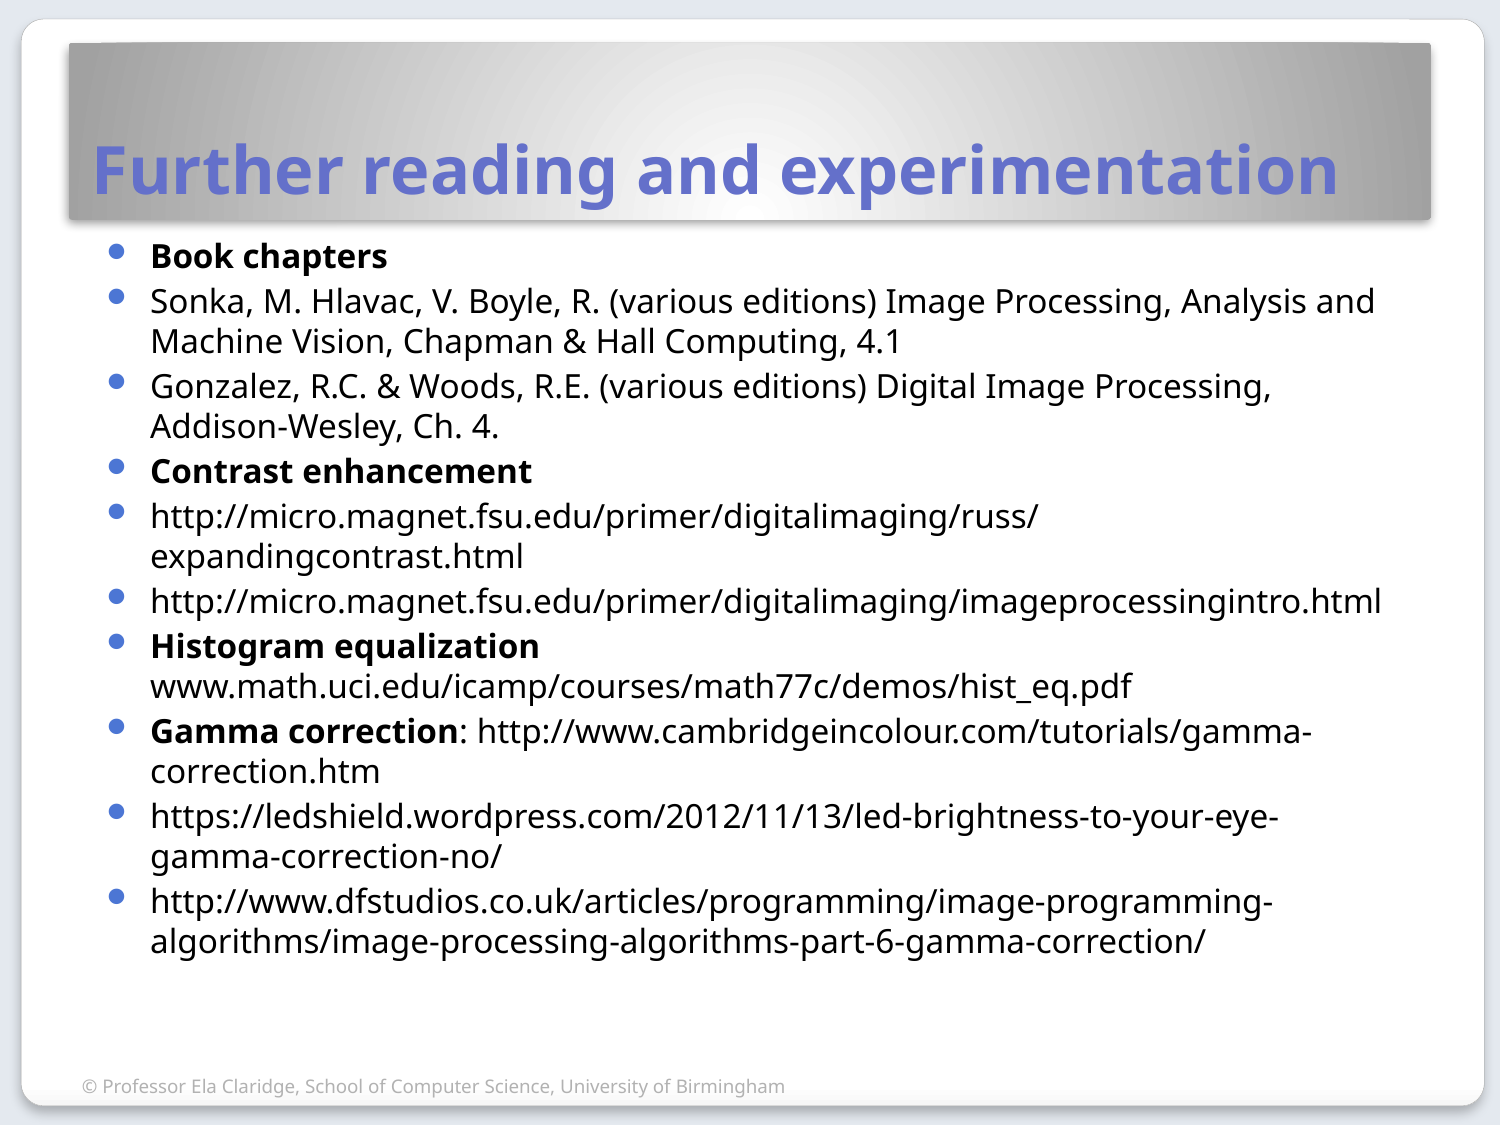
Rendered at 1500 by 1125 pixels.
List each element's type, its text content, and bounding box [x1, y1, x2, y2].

footer © Professor Ela Claridge, School of Computer Science, University of Birmingham [66, 1057, 821, 1118]
title Further reading and experimentation [76, 42, 1420, 216]
list Book chapters Sonka, M. Hlavac, V. Boyle, R. (various editions) Image Processing, Analysis and Machine Vision, Chapman & Hall Computing, 4.1 Gonzalez, R.C. & Woods, R.E. (various editions) Digital Image Processing, Addison-Wesley, Ch. 4. Contrast enhancement http://micro.magnet.fsu.edu/primer/digitalimaging/russ/expandingcontrast.html http://micro.magnet.fsu.edu/primer/digitalimaging/imageprocessingintro.html Histogram equalization www.math.uci.edu/icamp/courses/math77c/demos/hist_eq.pdf Gamma correction: http://www.cambridgeincolour.com/tutorials/gamma-correction.htm https://ledshield.wordpress.com/2012/11/13/led-brightness-to-your-eye-gamma-correction-no/ http://www.dfstudios.co.uk/articles/programming/image-programming-algorithms/image-processing-algorithms-part-6-gamma-correction/ [76, 219, 1420, 1118]
